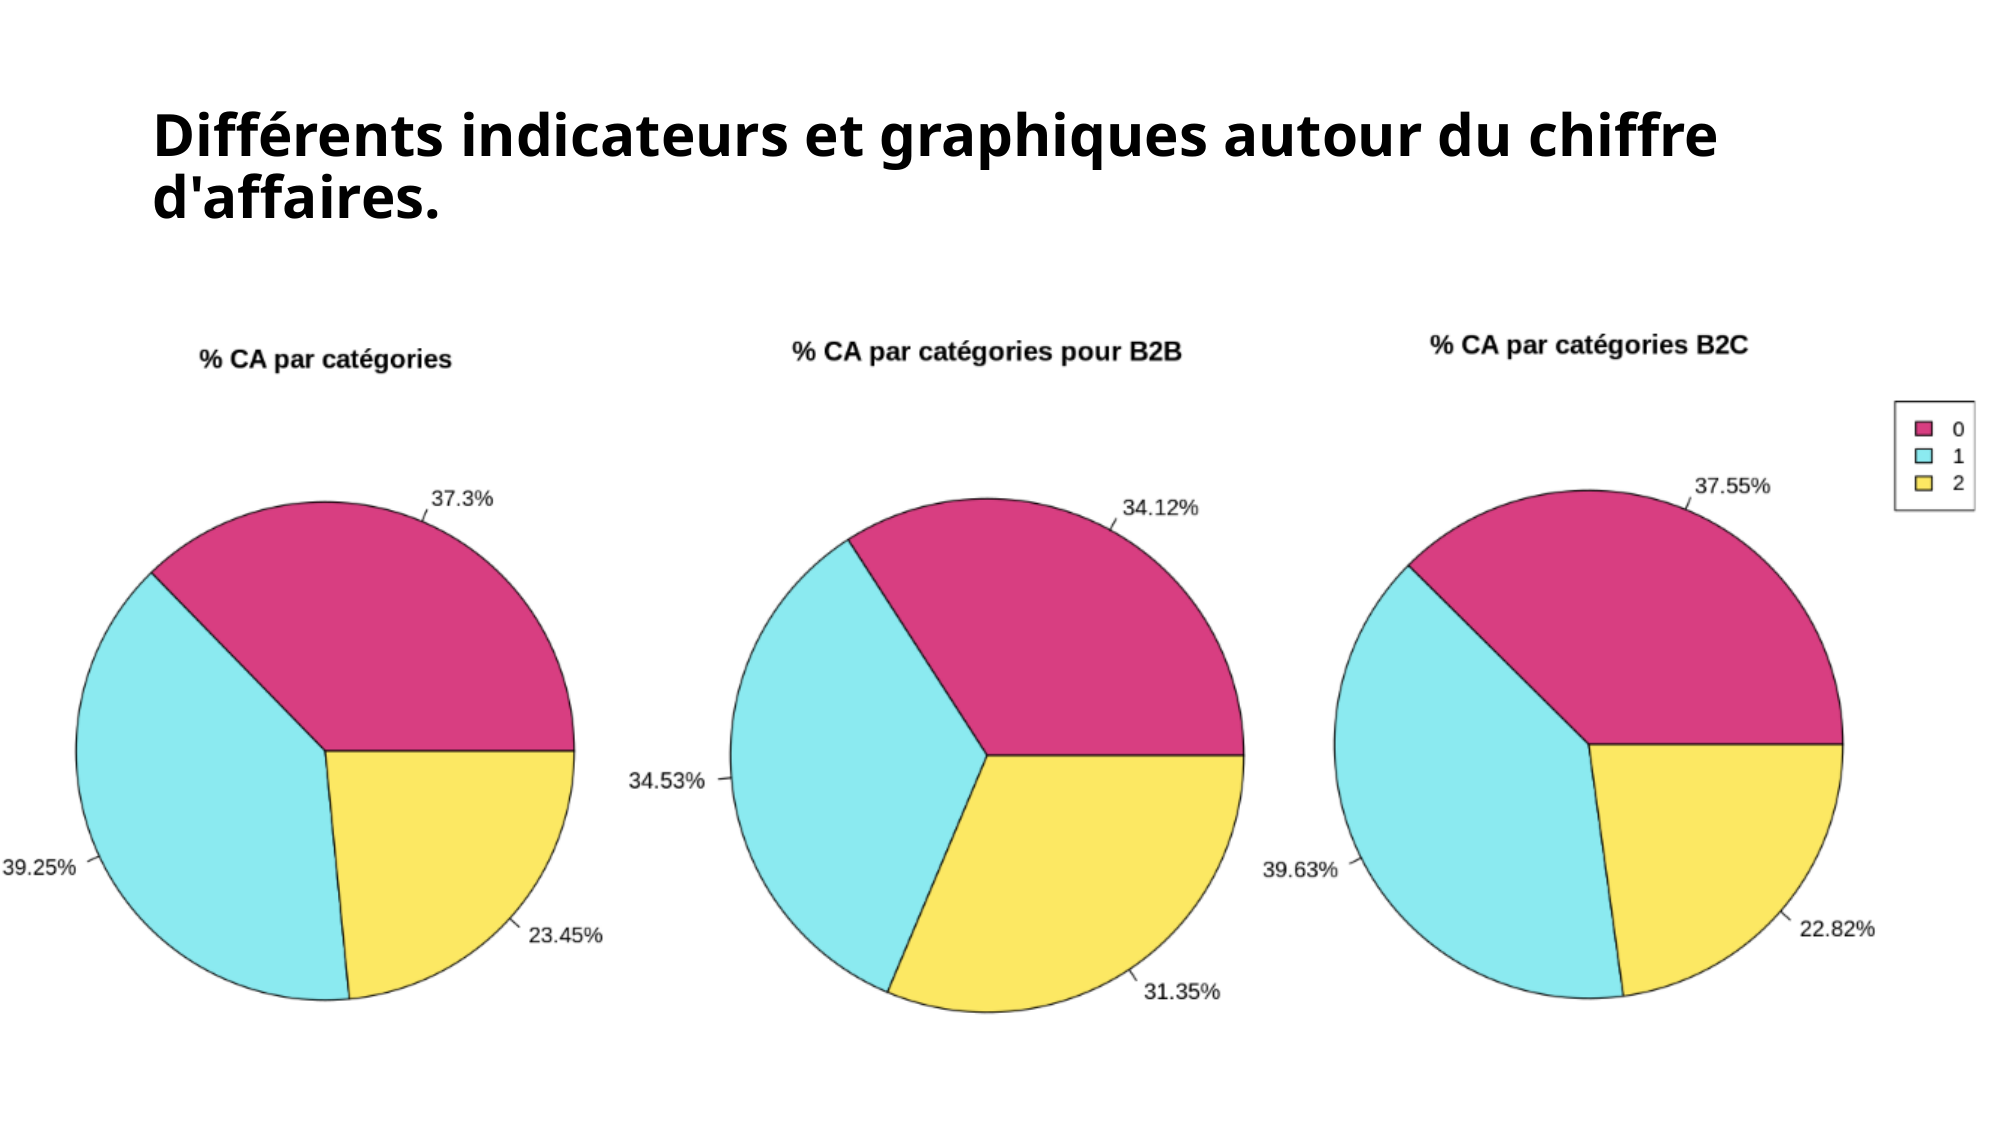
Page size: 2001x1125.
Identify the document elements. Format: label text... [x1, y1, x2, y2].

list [1236, 331, 1985, 1011]
title Différents indicateurs et graphiques autour du chiffre d'affaires. [137, 59, 1863, 278]
picture [0, 331, 623, 1011]
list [604, 336, 1255, 1016]
